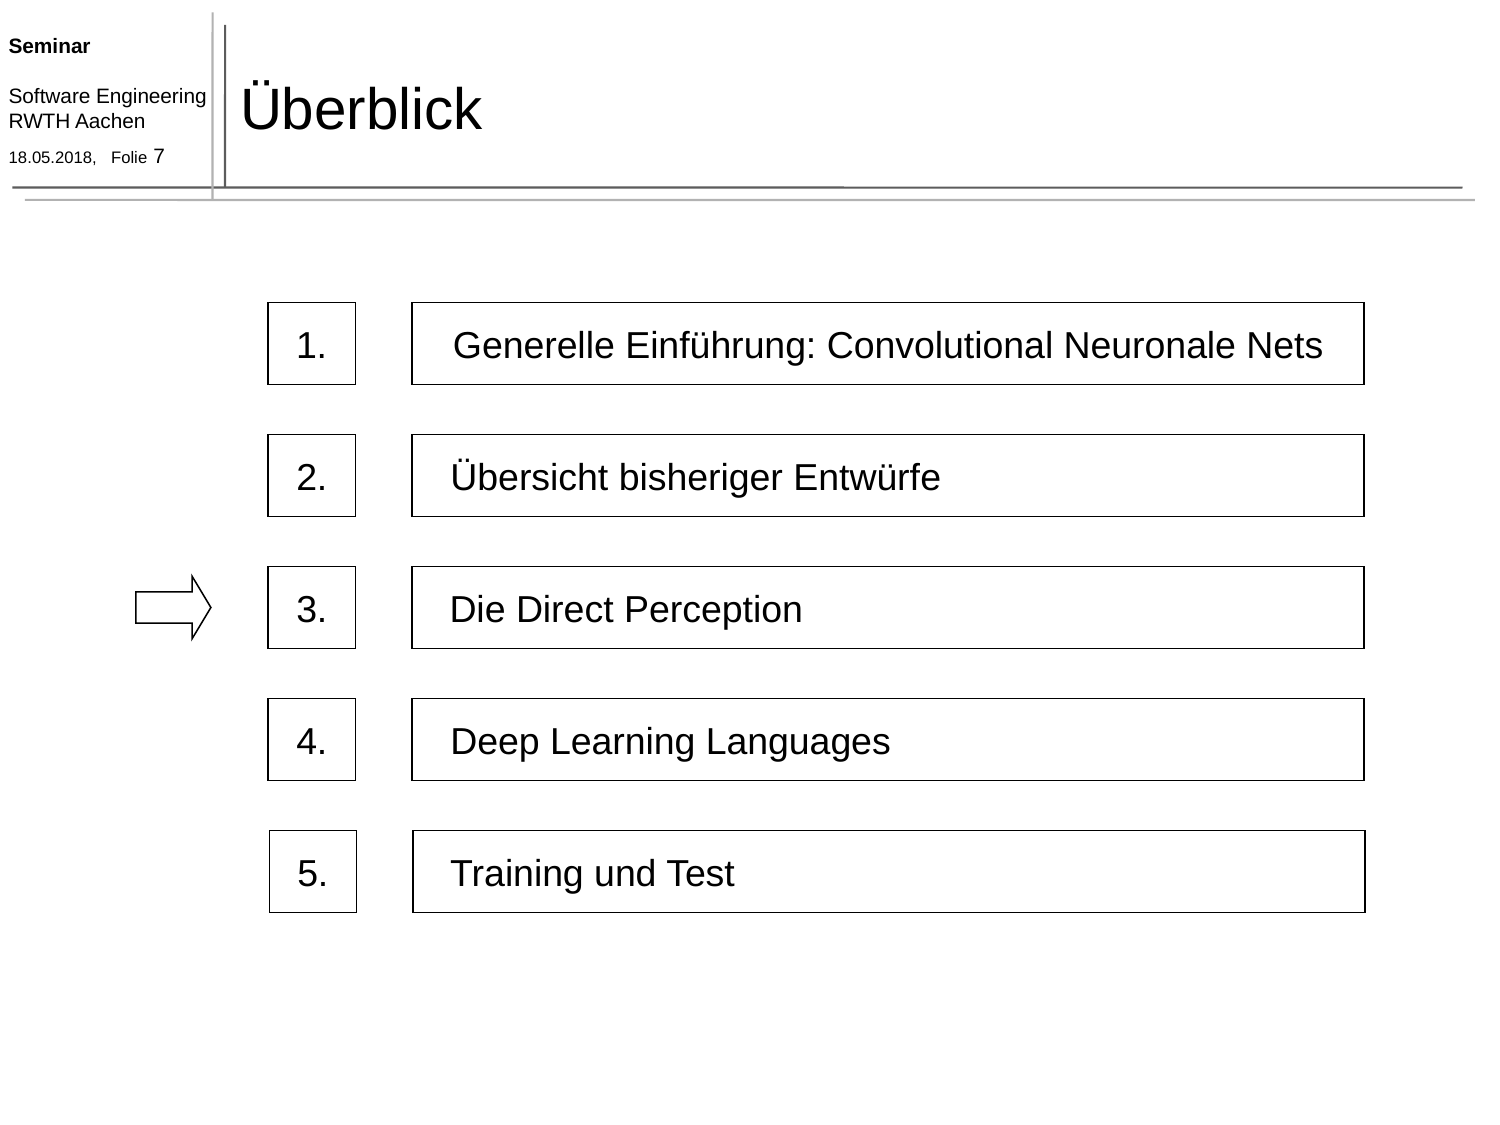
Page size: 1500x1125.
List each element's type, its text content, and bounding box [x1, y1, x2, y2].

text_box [267, 434, 1365, 517]
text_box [268, 830, 1366, 913]
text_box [267, 302, 1365, 385]
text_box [267, 698, 1365, 781]
title Überblick [225, 37, 1475, 175]
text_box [135, 566, 1365, 649]
